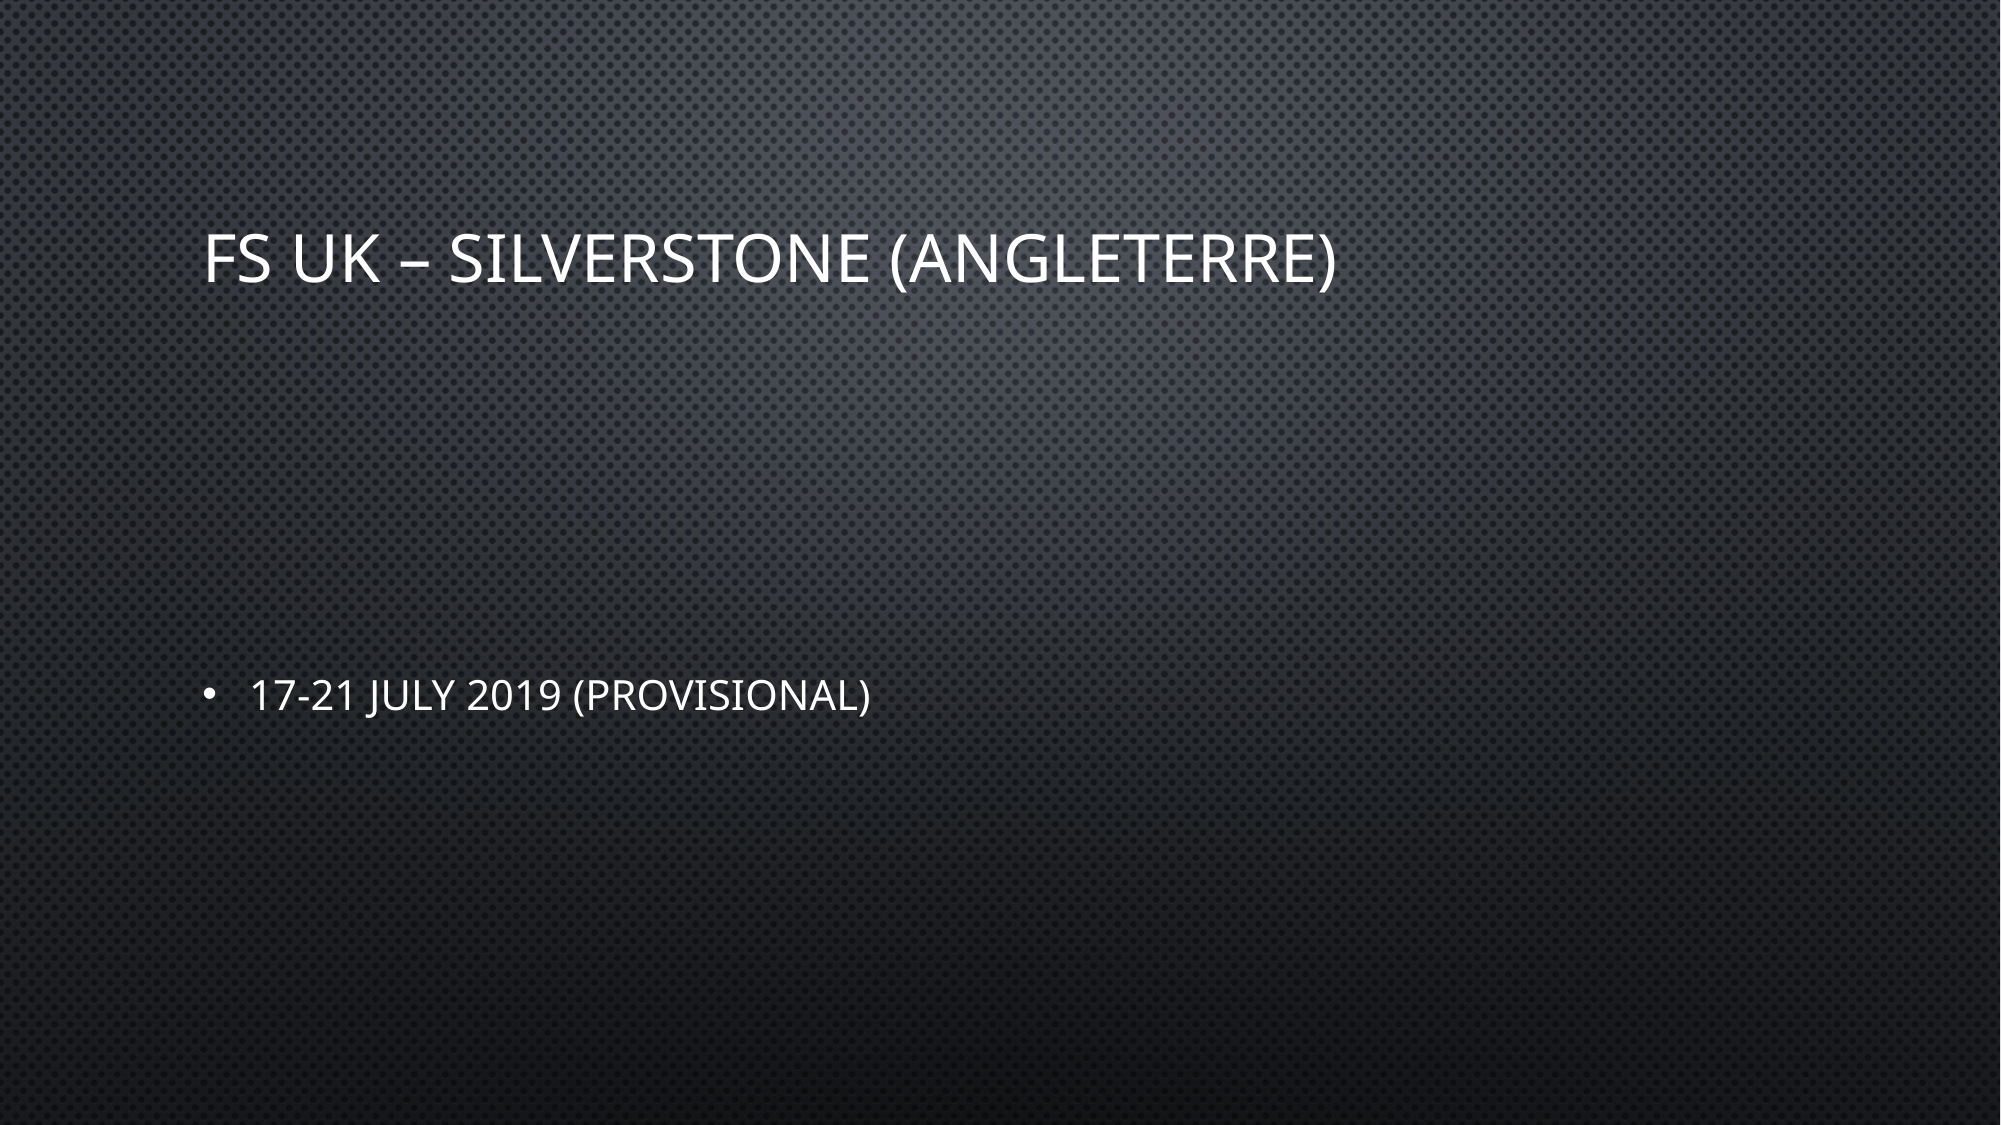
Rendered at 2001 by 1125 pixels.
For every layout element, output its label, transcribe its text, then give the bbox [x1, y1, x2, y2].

title FS UK – SILVERSTONE (ANGLETERRE) [187, 99, 1813, 413]
list 17-21 July 2019 (provisional) [187, 437, 1813, 950]
